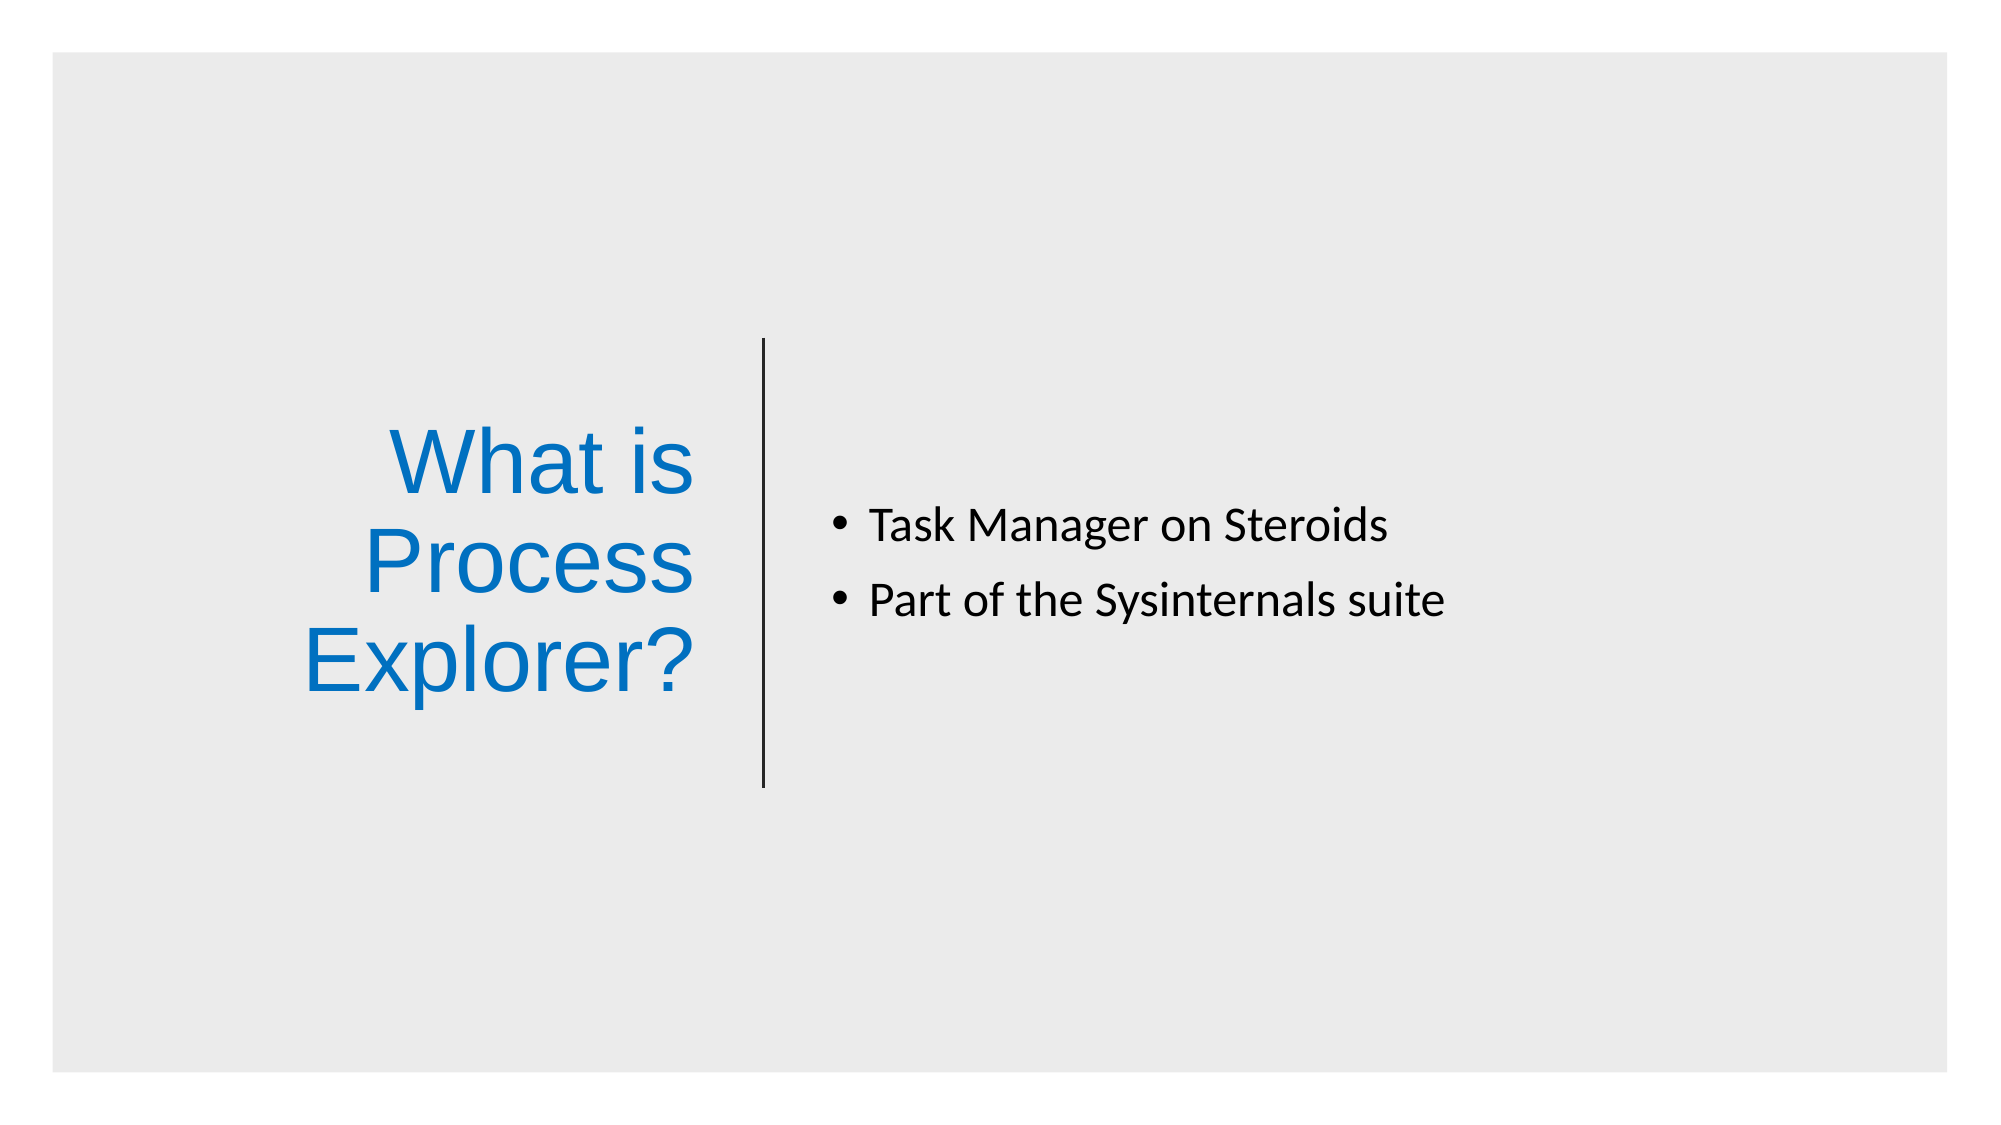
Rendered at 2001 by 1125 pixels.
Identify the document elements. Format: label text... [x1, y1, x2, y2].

list Task Manager on Steroids Part of the Sysinternals suite [816, 158, 1863, 967]
title What is Process Explorer? [137, 158, 711, 967]
text_box [52, 51, 1948, 1073]
